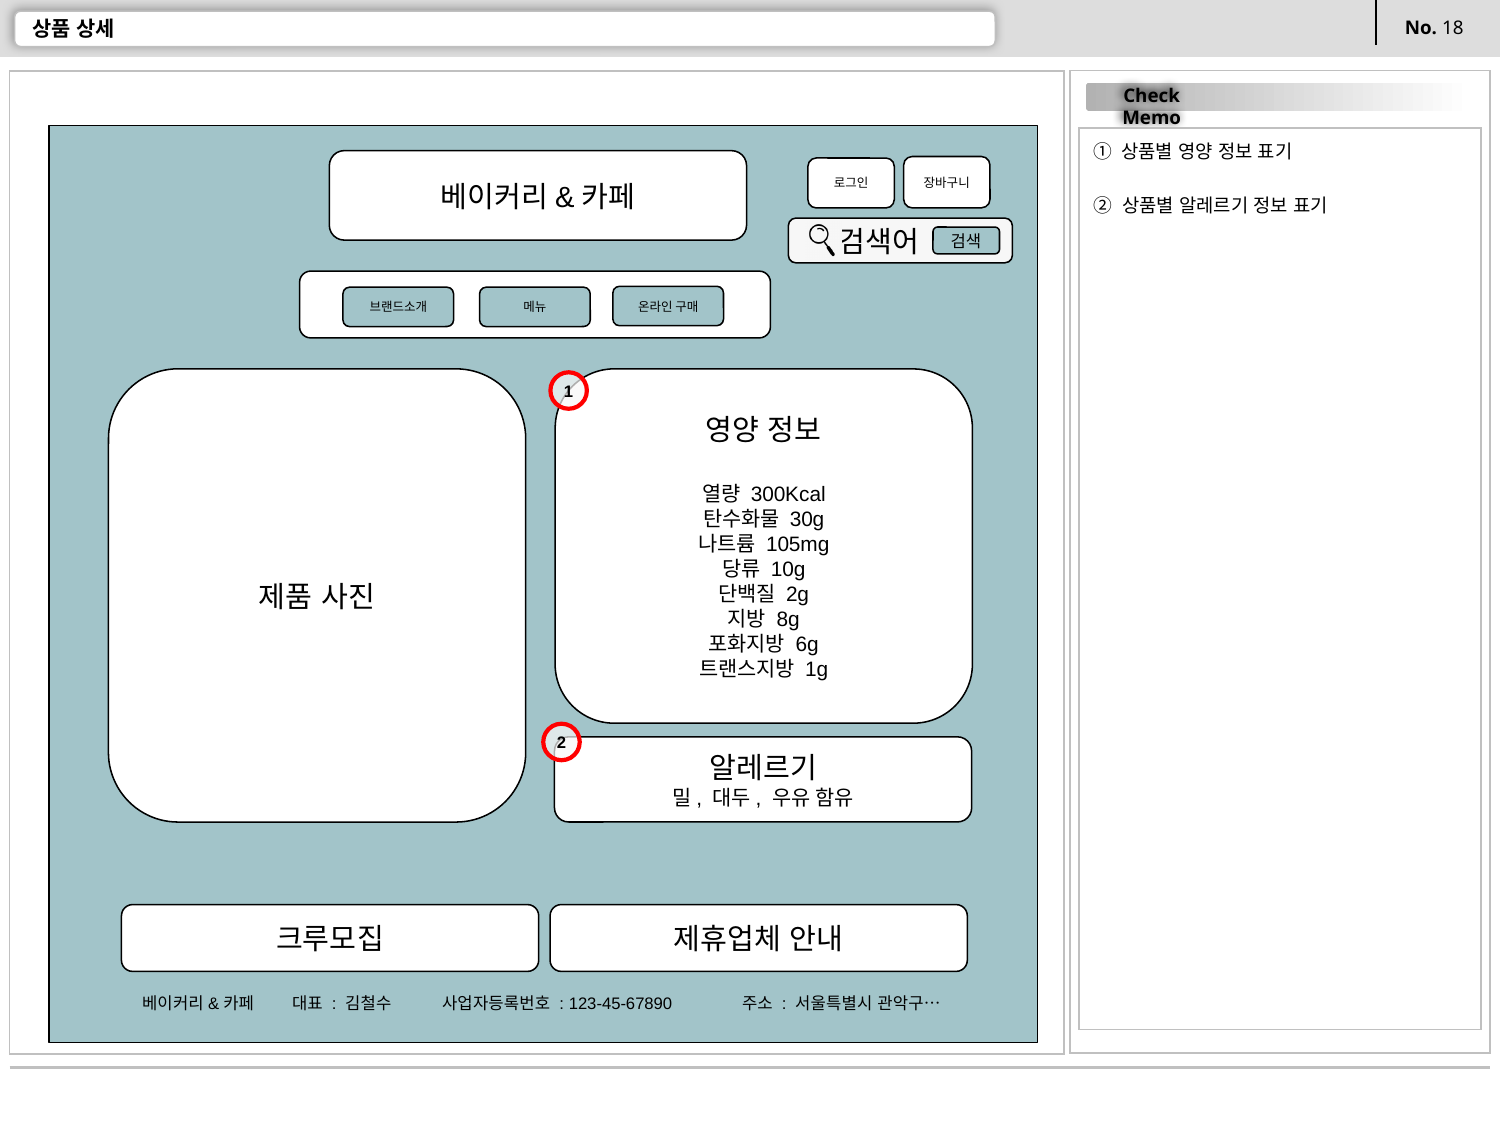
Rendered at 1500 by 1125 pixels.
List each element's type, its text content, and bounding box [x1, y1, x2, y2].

title 상품 상세 [17, 14, 831, 42]
text_box ① 상품별 영양 정보 표기 ② 상품별 알레르기 정보 표기 [1078, 128, 1481, 1030]
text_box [48, 125, 1038, 1043]
